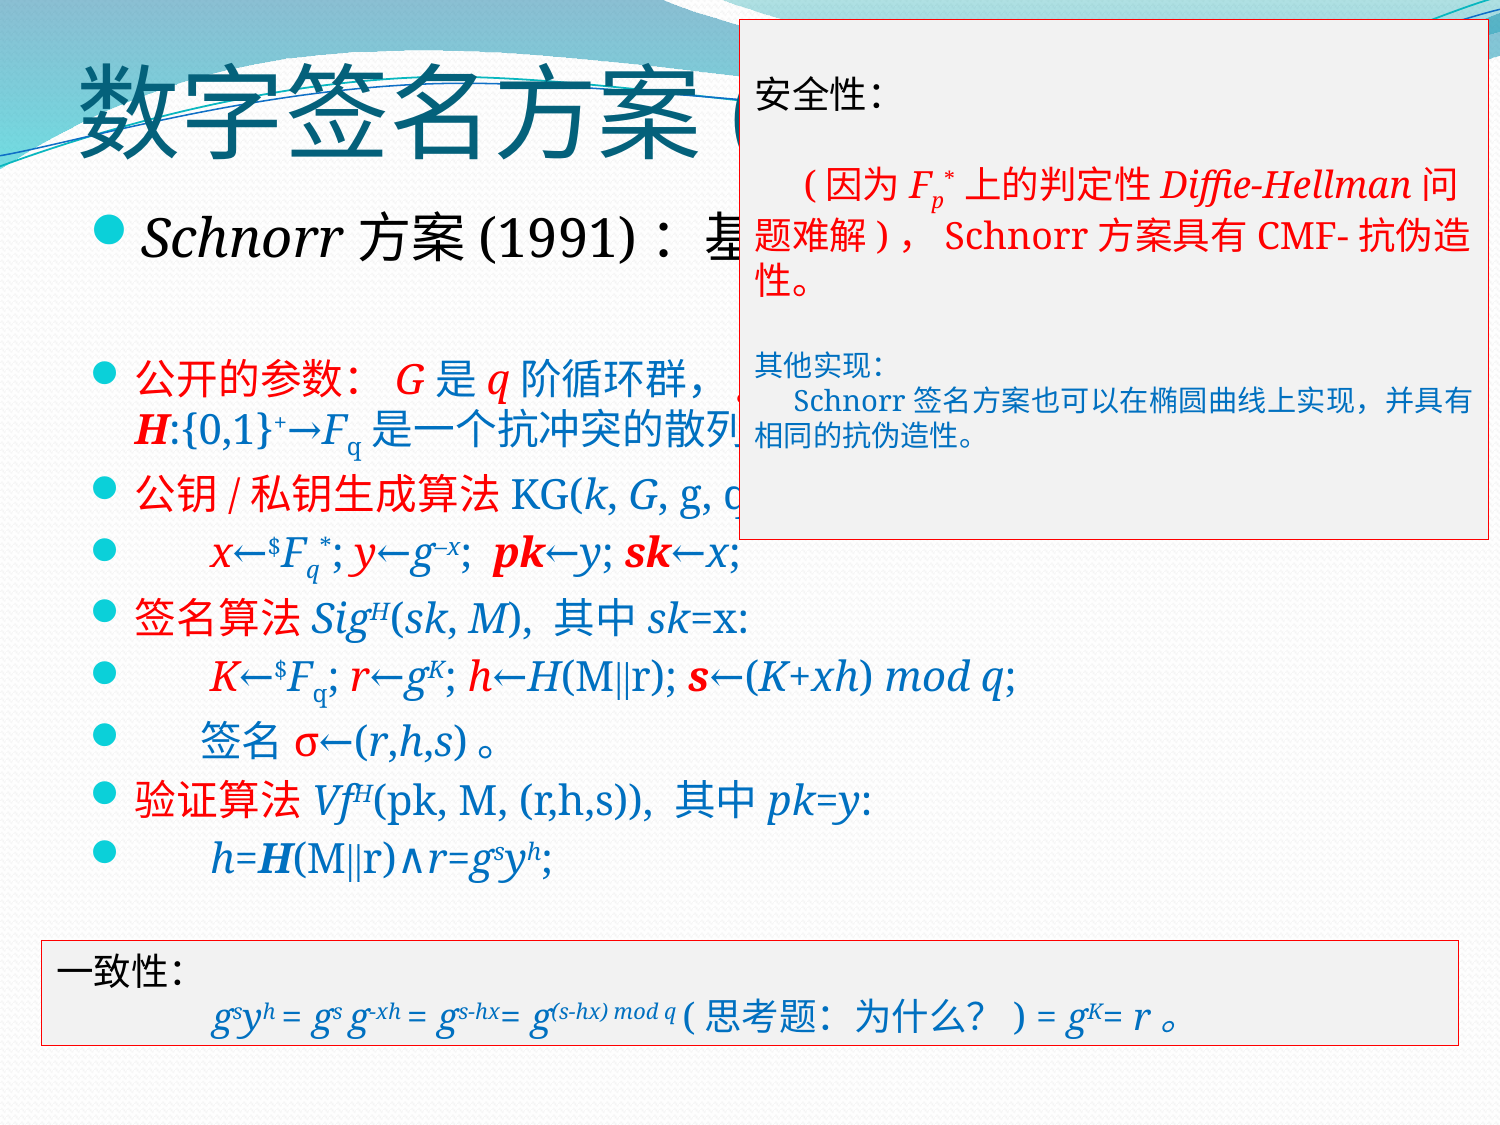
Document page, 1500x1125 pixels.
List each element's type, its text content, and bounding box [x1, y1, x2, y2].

title 数字签名方案(5) [76, 30, 739, 173]
text_box 安全性： (因为Fp*上的判定性Diffie-Hellman问题难解)，Schnorr方案具有CMF-抗伪造性。 其他实现： Schnorr签名方案也可以在椭圆曲线上实现，并具有相同的抗伪造性。 [739, 19, 1489, 540]
list Schnorr方案(1991)：基本算法及安全性 公开的参数：G是q阶循环群，g是G的生成子，q是k位素数；H:{0,1}+→Fq是一个抗冲突的散列函数。 公钥/私钥生成算法KG(k, G, g, q): x←$Fq*; y←g–x; pk←y; sk←x; 签名算法SigH(sk, M), 其中sk=x: K←$Fq; r←gK; h←H(M||r); s←(K+xh) mod q; 签名σ←(r,h,s)。 验证算法VfH(pk, M, (r,h,s)), 其中pk=y: h=H(M||r)∧r=gsyh; [75, 196, 1425, 940]
text_box 一致性： gsyh = gs g-xh = gs-hx= g(s-hx) mod q (思考题：为什么？) = gK= r。 [41, 940, 1459, 1046]
